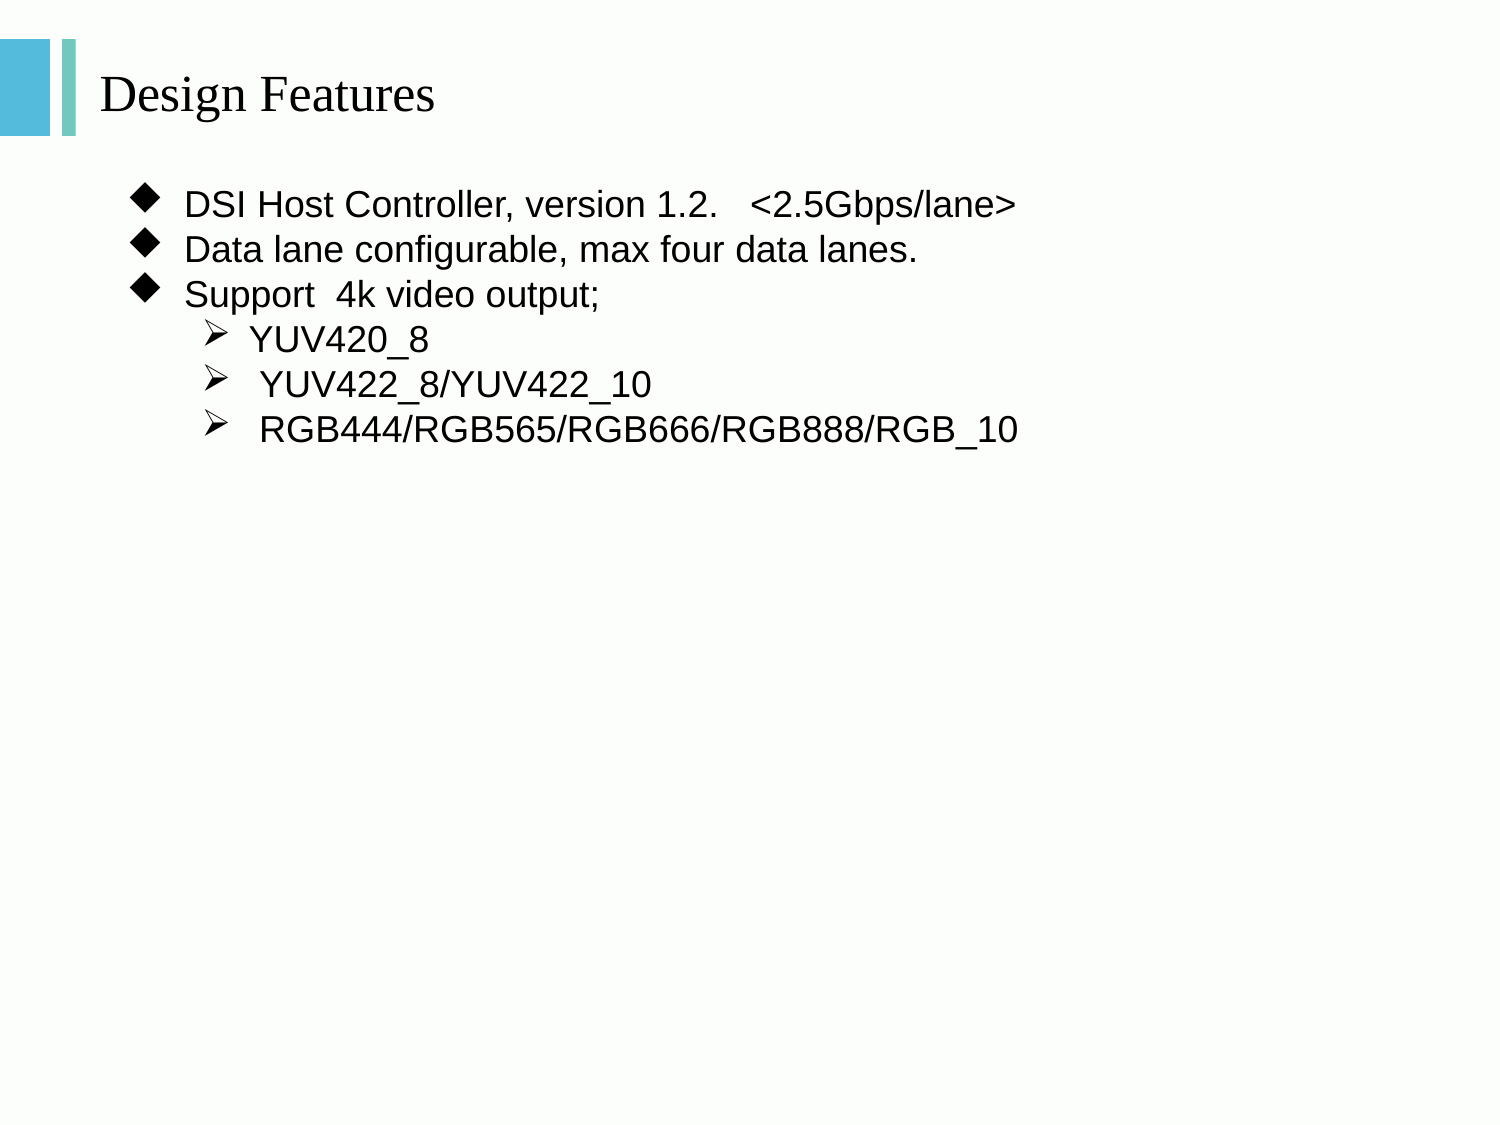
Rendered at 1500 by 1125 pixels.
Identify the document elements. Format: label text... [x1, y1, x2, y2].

text_box DSI Host Controller, version 1.2. <2.5Gbps/lane> Data lane configurable, max four data lanes. Support 4k video output; YUV420_8 YUV422_8/YUV422_10 RGB444/RGB565/RGB666/RGB888/RGB_10 [111, 172, 1081, 458]
title Design Features [88, 39, 1247, 126]
